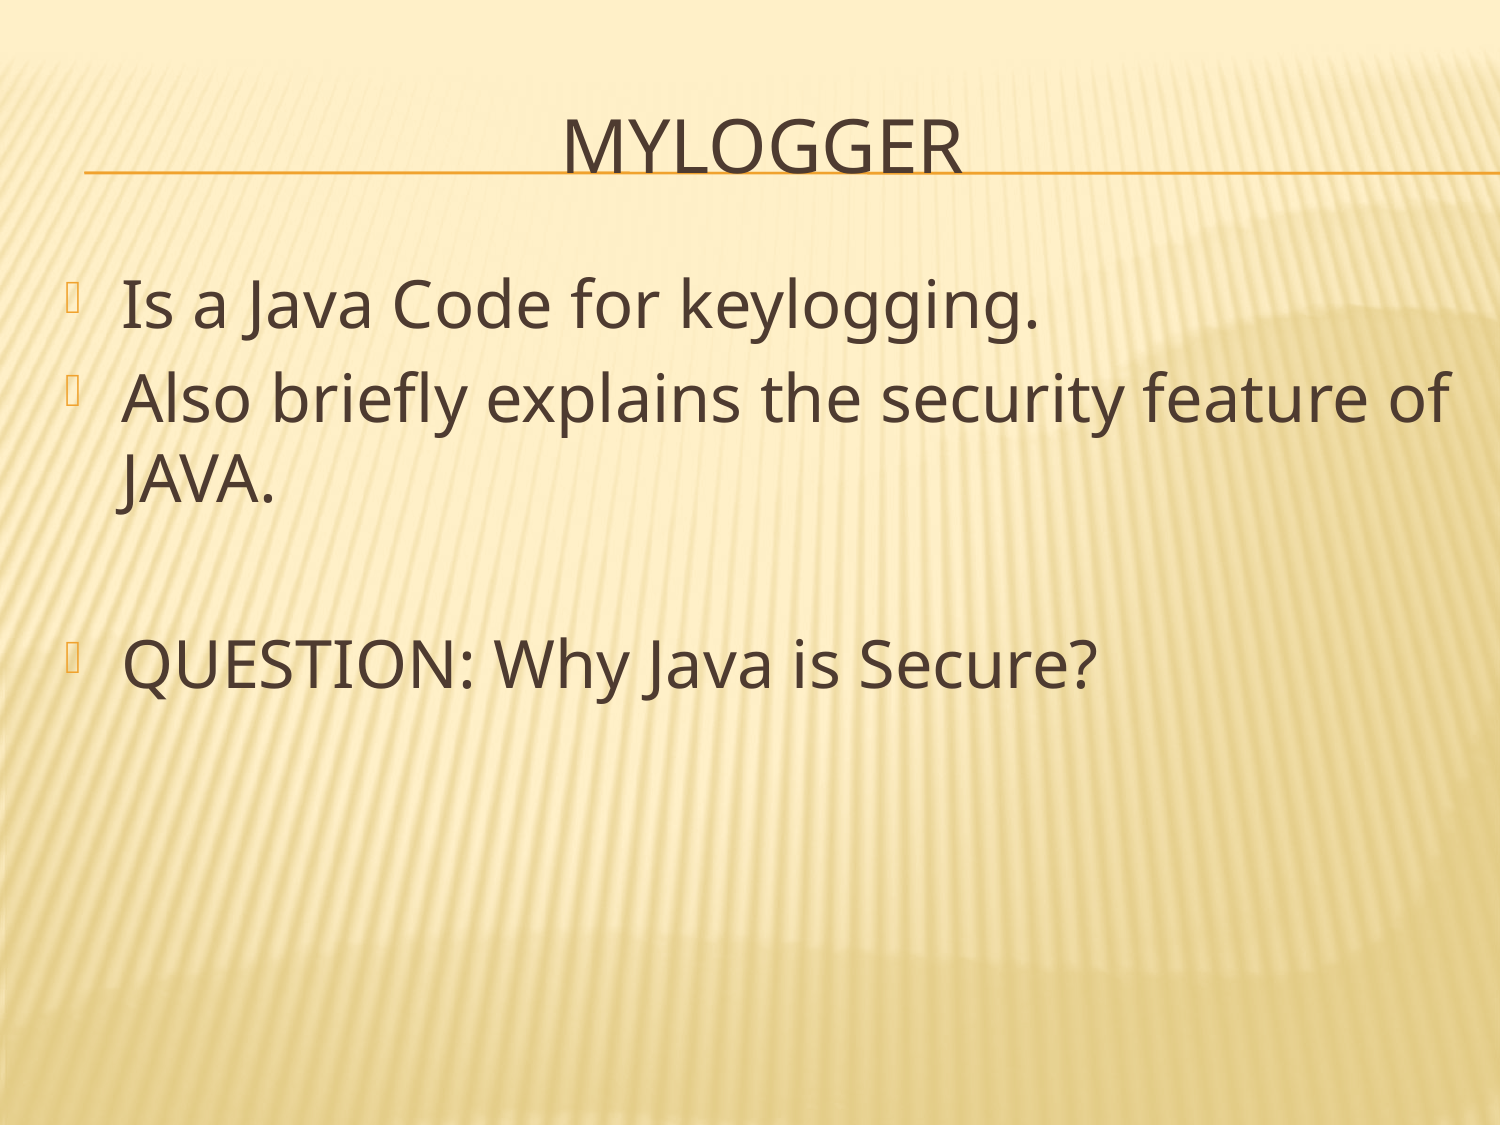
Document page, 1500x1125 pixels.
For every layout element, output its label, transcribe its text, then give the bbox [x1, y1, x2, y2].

list Is a Java Code for keylogging. Also briefly explains the security feature of JAVA. QUESTION: Why Java is Secure? [50, 254, 1475, 998]
title MyLogger [50, 75, 1475, 213]
